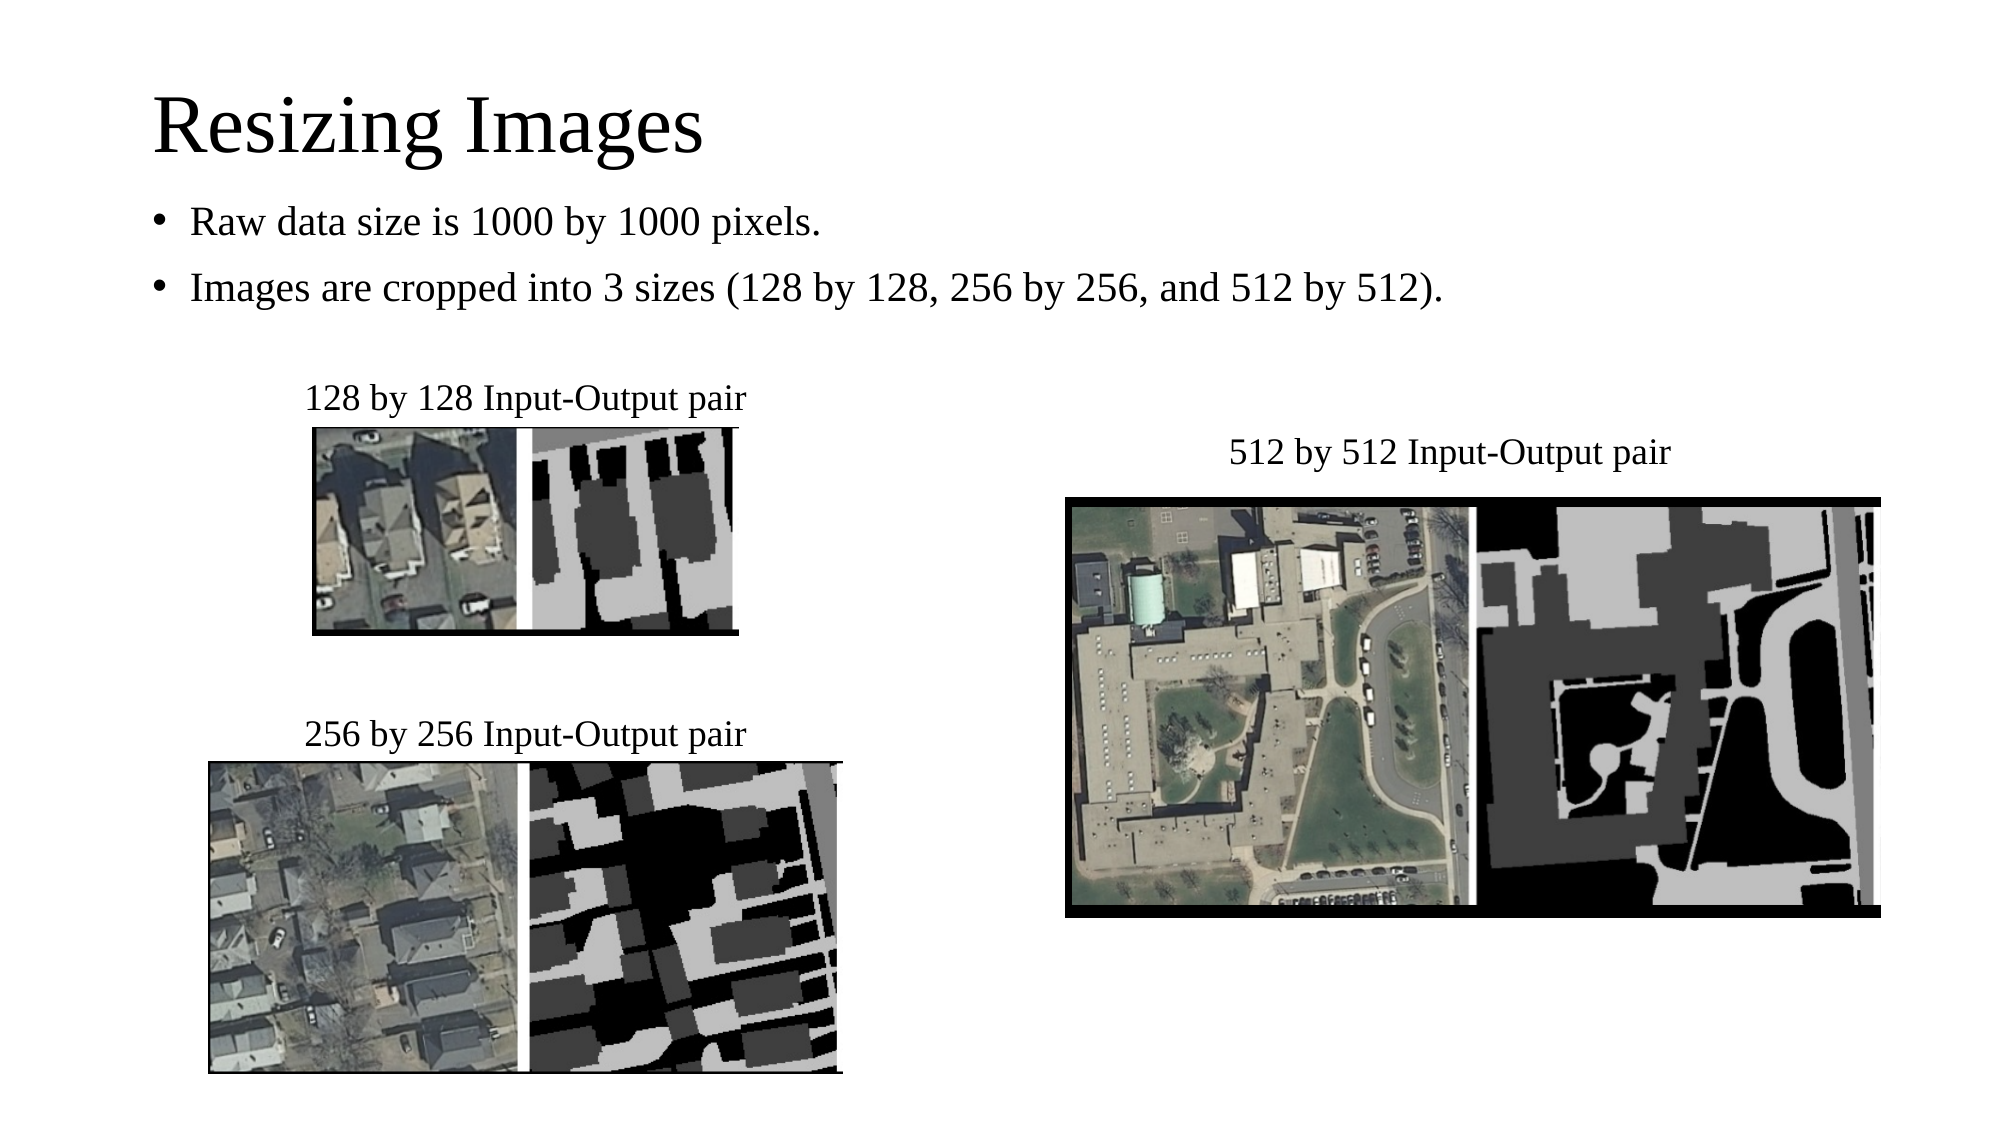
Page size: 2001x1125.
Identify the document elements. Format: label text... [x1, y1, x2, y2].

title Resizing Images [137, 59, 1863, 191]
text_box 128 by 128 Input-Output pair [289, 365, 762, 426]
picture [1065, 497, 1881, 918]
picture [208, 761, 843, 1074]
text_box 256 by 256 Input-Output pair [289, 701, 762, 761]
text_box 512 by 512 Input-Output pair [1213, 419, 1687, 480]
picture [312, 427, 739, 636]
list Raw data size is 1000 by 1000 pixels. Images are cropped into 3 sizes (128 by 128, 256 by 256, and 512 by 512). [137, 191, 1863, 1014]
